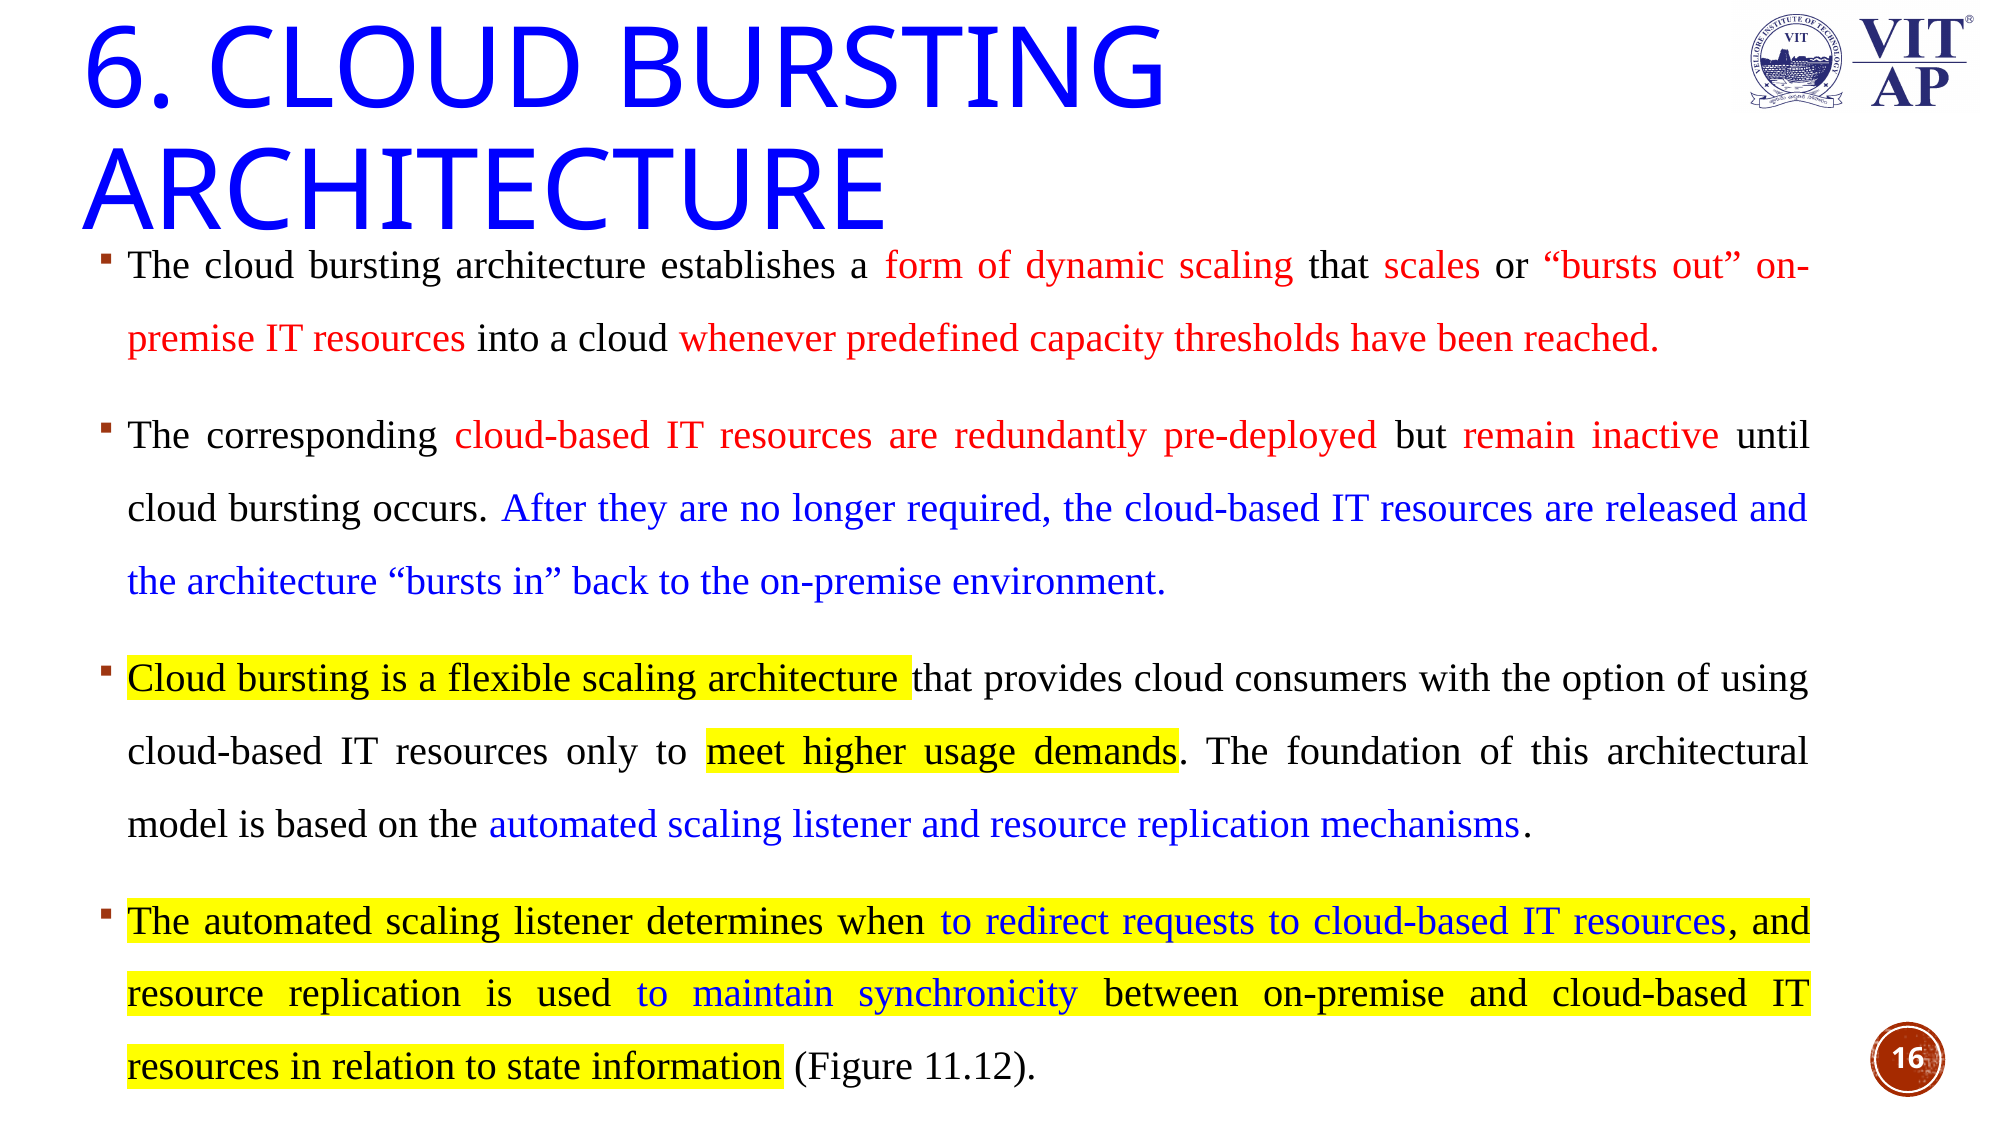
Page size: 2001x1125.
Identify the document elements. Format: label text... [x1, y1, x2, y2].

list The cloud bursting architecture establishes a form of dynamic scaling that scales or “bursts out” on-premise IT resources into a cloud whenever predefined capacity thresholds have been reached. The corresponding cloud-based IT resources are redundantly pre-deployed but remain inactive until cloud bursting occurs. After they are no longer required, the cloud-based IT resources are released and the architecture “bursts in” back to the on-premise environment. Cloud bursting is a flexible scaling architecture that provides cloud consumers with the option of using cloud-based IT resources only to meet higher usage demands. The foundation of this architectural model is based on the automated scaling listener and resource replication mechanisms. The automated scaling listener determines when to redirect requests to cloud-based IT resources, and resource replication is used to maintain synchronicity between on-premise and cloud-based IT resources in relation to state information (Figure 11.12). [83, 206, 1826, 1102]
title 6. Cloud Bursting Architecture [67, 0, 1718, 264]
picture [1731, 0, 1980, 113]
slide_number 16 [1855, 1028, 1961, 1089]
